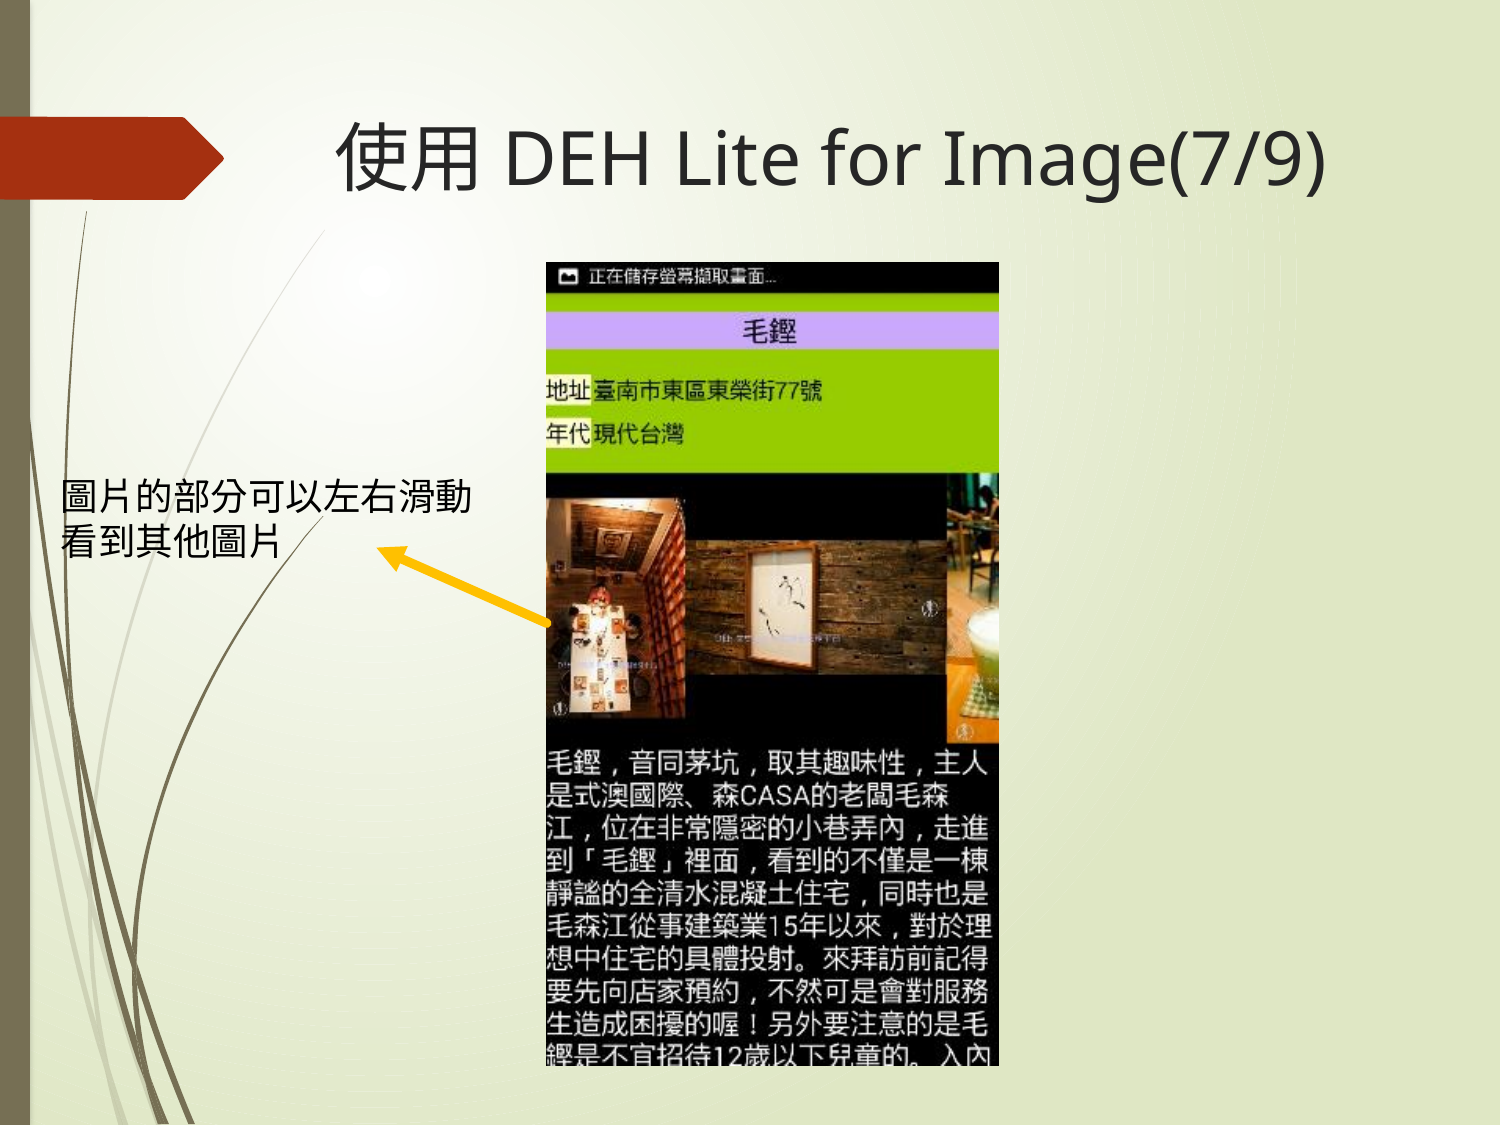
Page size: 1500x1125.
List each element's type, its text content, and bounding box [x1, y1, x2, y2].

title 使用DEH Lite for Image(7/9) [319, 102, 1400, 313]
picture [546, 262, 999, 1066]
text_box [376, 547, 548, 624]
text_box 圖片的部分可以左右滑動 看到其他圖片 [46, 465, 541, 570]
